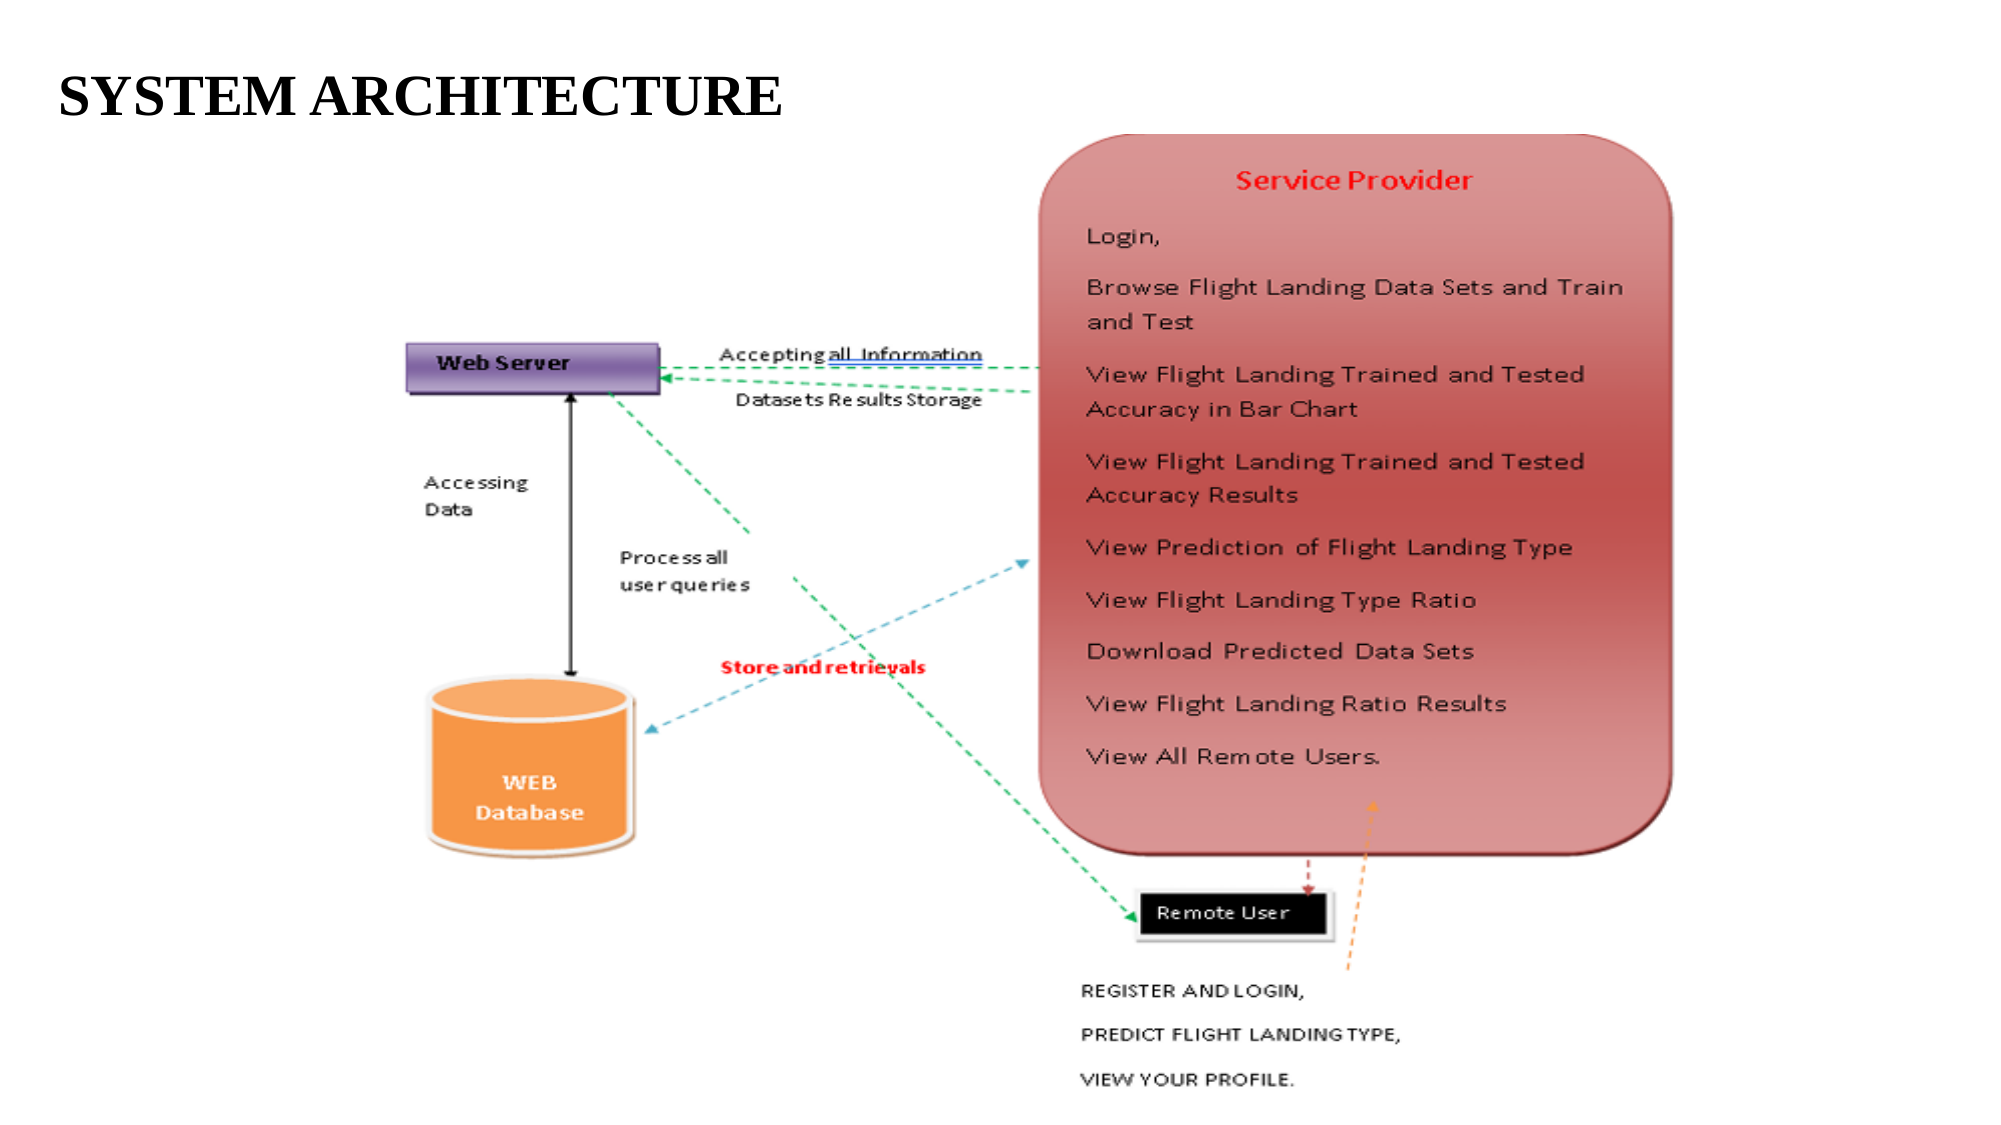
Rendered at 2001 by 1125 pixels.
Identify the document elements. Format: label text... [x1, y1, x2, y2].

text_box SYSTEM ARCHITECTURE [43, 50, 800, 135]
picture [299, 134, 1726, 1107]
